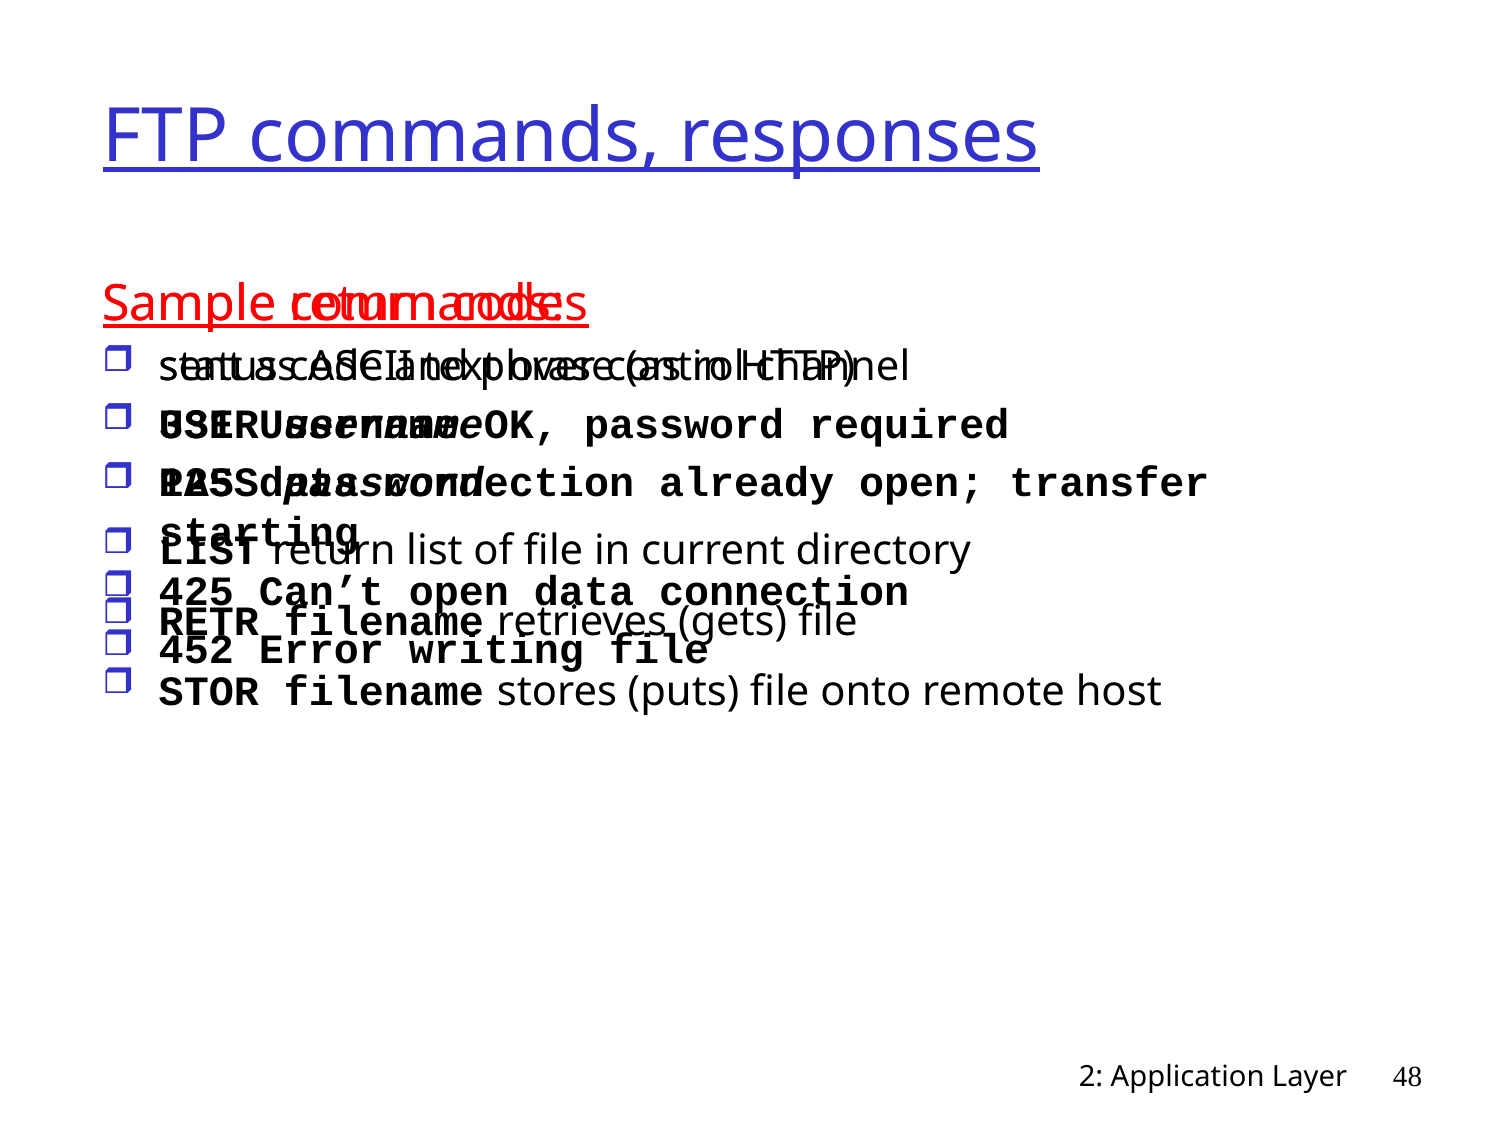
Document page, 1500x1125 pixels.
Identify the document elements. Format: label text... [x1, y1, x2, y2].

footer 2: Application Layer [887, 1049, 1362, 1125]
list Sample return codes status code and phrase (as in HTTP) 331 Username OK, password required 125 data connection already open; transfer starting 425 Can’t open data connection 452 Error writing file [87, 262, 1363, 1026]
title FTP commands, responses [87, 37, 1363, 226]
slide_number 48 [1362, 1049, 1438, 1125]
